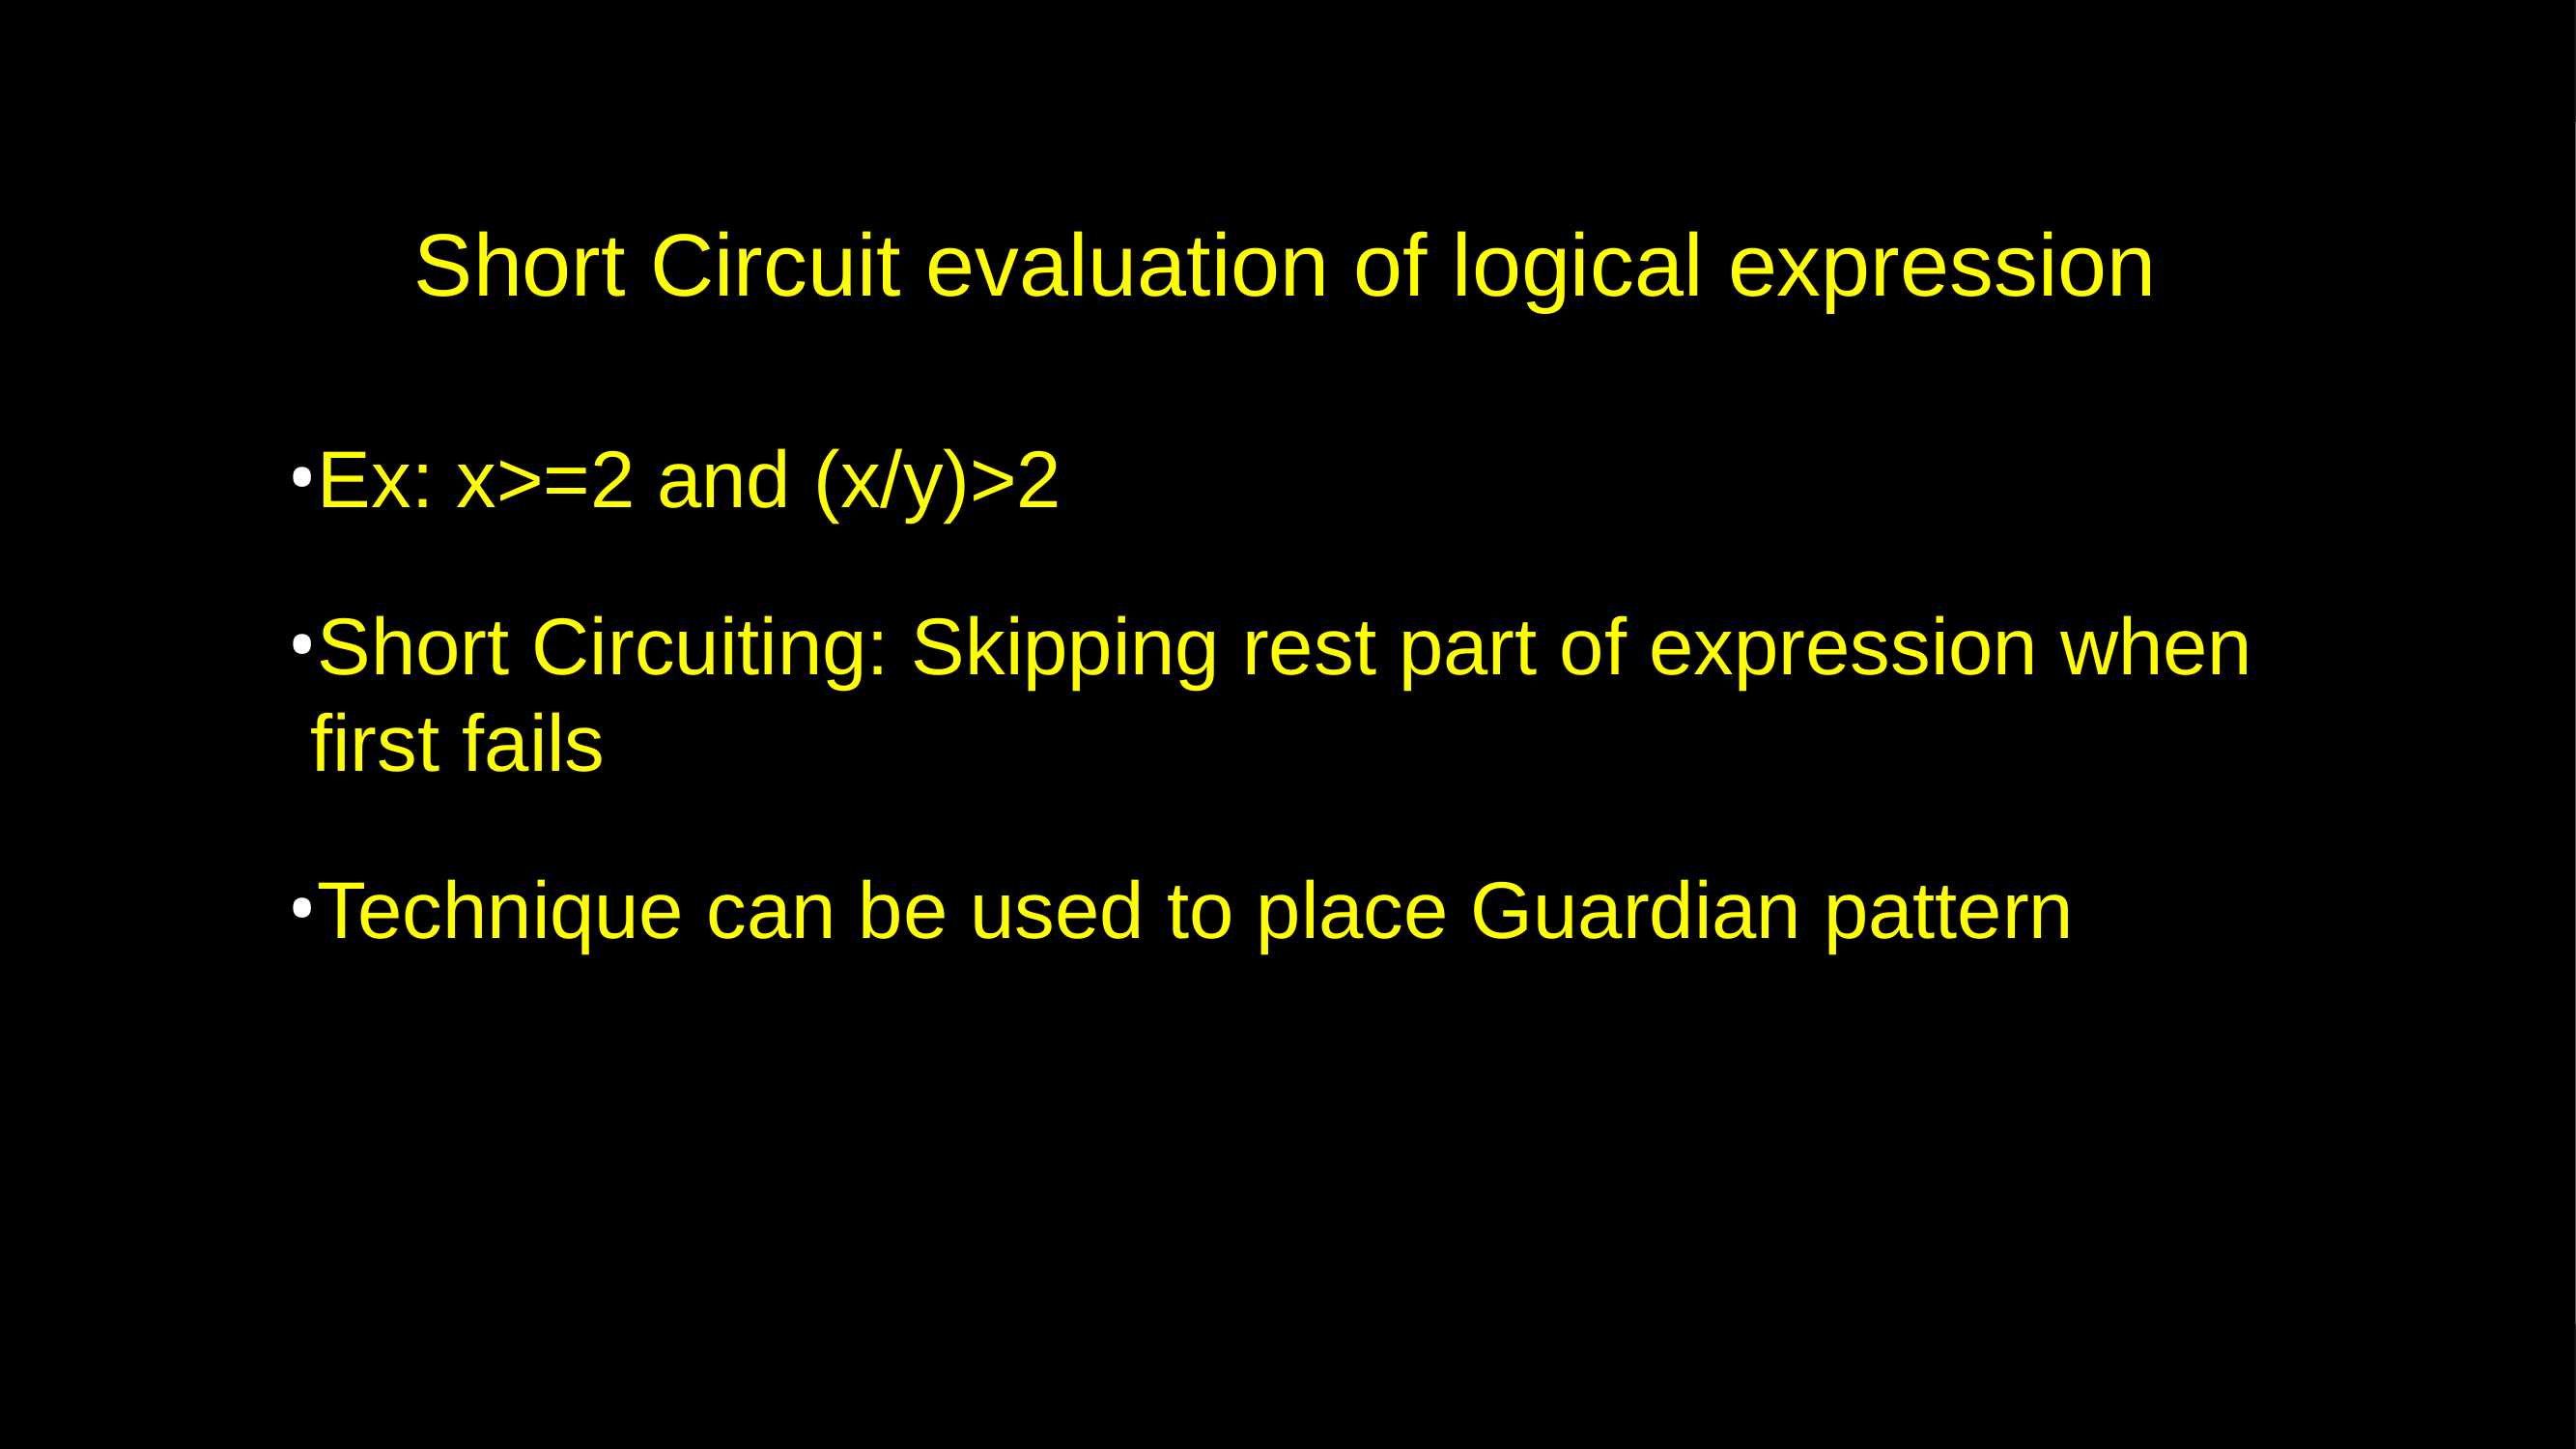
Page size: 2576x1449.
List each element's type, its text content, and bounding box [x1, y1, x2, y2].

list Ex: x>=2 and (x/y)>2 Short Circuiting: Skipping rest part of expression when first fails Technique can be used to place Guardian pattern [183, 412, 2391, 1307]
title Short Circuit evaluation of logical expression [183, 118, 2391, 403]
